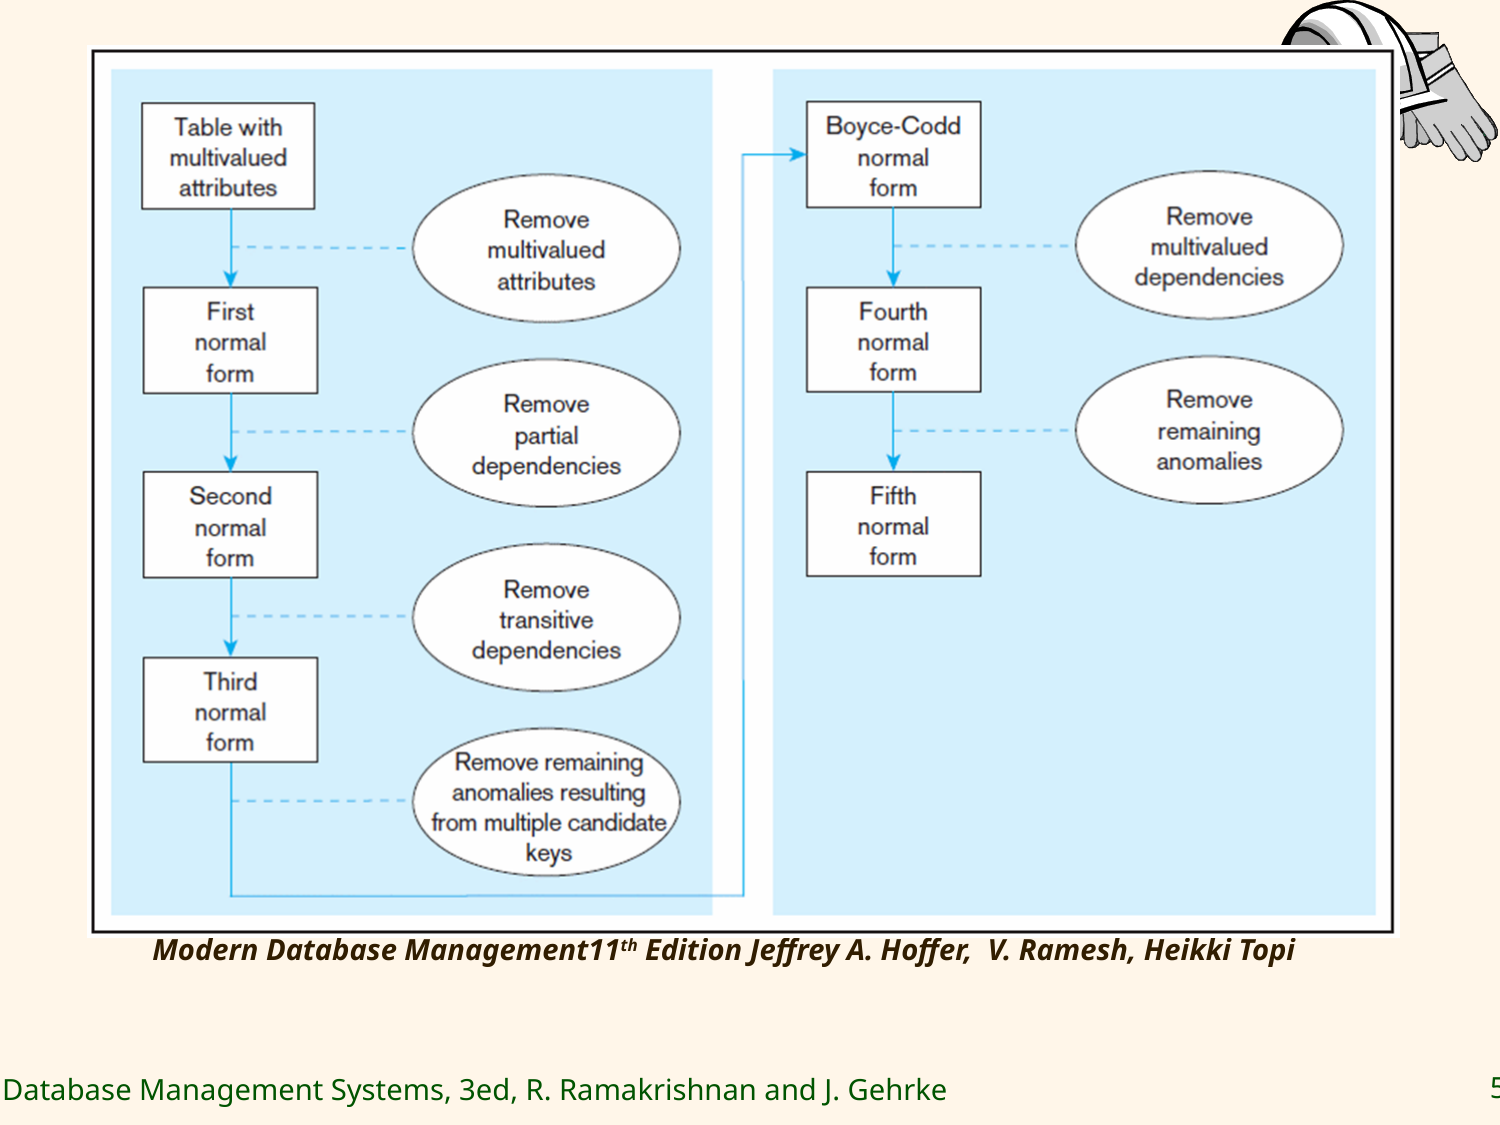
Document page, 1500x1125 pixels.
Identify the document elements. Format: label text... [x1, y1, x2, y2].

picture [87, 44, 1400, 938]
list Modern Database Management11th Edition Jeffrey A. Hoffer, V. Ramesh, Heikki Topi [137, 324, 1413, 994]
